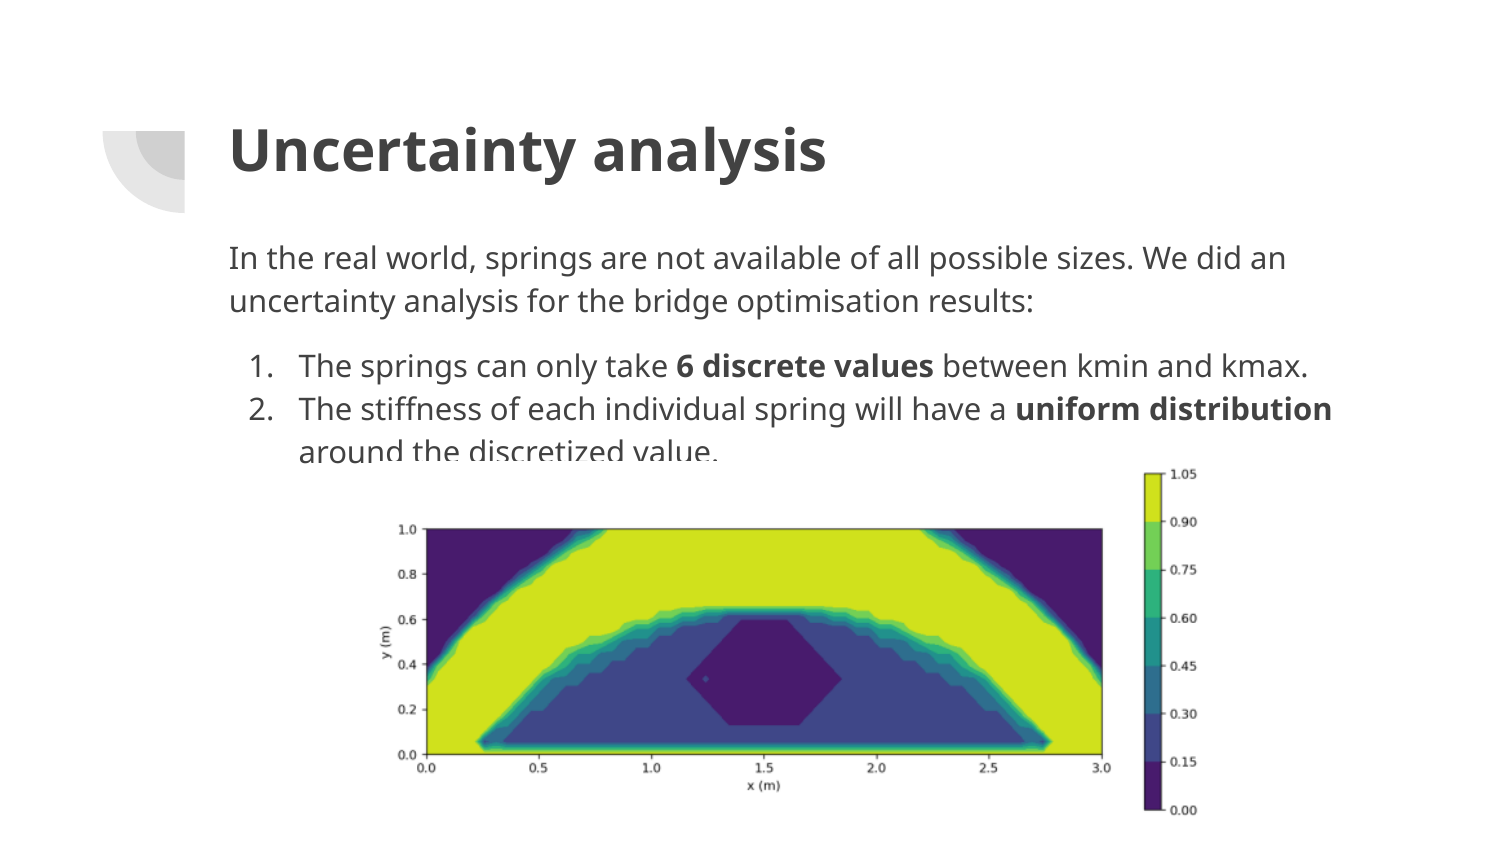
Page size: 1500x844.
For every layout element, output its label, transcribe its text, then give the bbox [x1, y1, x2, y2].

title Uncertainty analysis [213, 98, 1368, 218]
picture [375, 461, 1205, 820]
list In the real world, springs are not available of all possible sizes. We did an uncertainty analysis for the bridge optimisation results: The springs can only take 6 discrete values between kmin and kmax. The stiffness of each individual spring will have a uniform distribution around the discretized value. [213, 218, 1368, 490]
